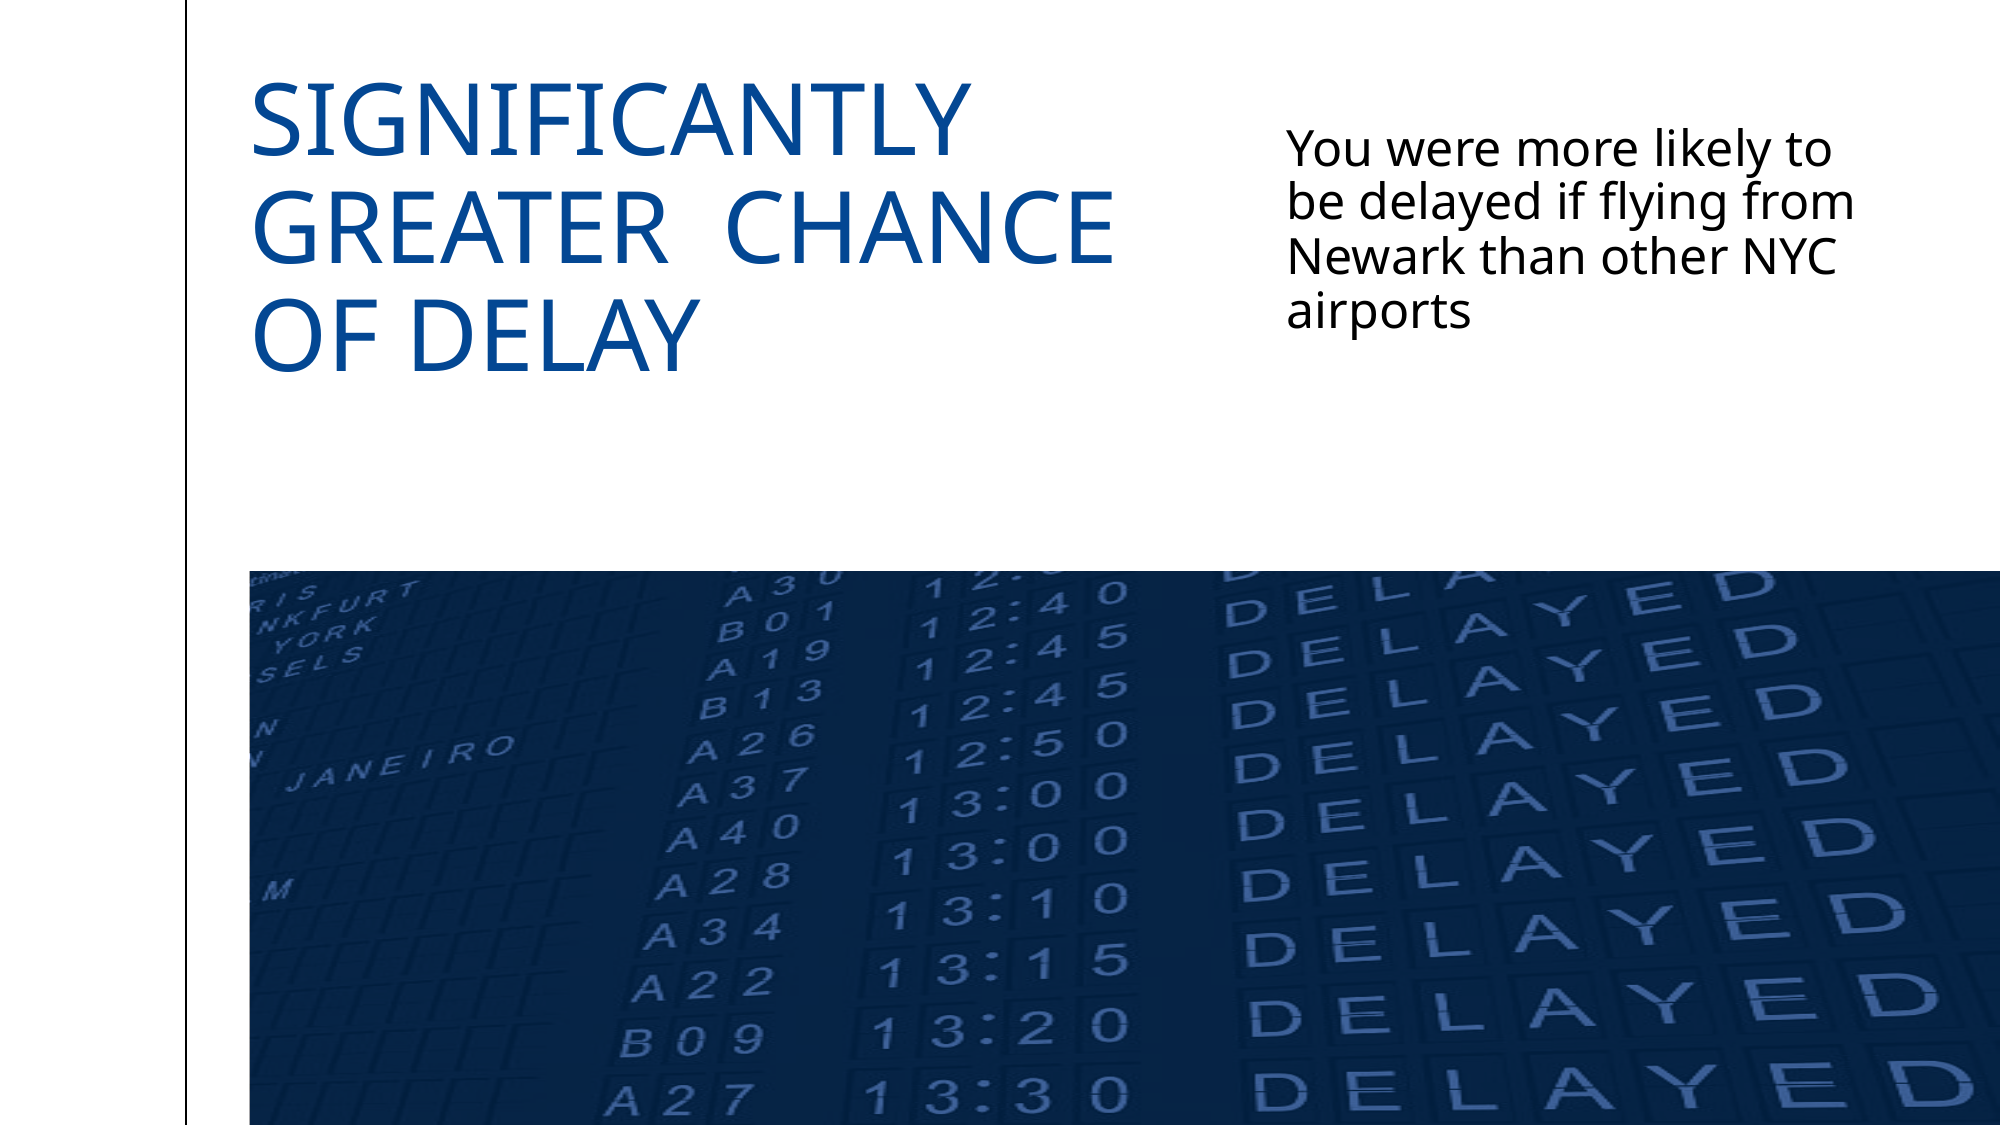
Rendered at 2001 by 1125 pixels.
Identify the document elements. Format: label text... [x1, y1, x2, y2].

picture [249, 571, 2000, 1125]
title Significantly greater chance of delay [249, 0, 1230, 462]
list You were more likely to be delayed if flying from Newark than other NYC airports [1271, 0, 1919, 462]
